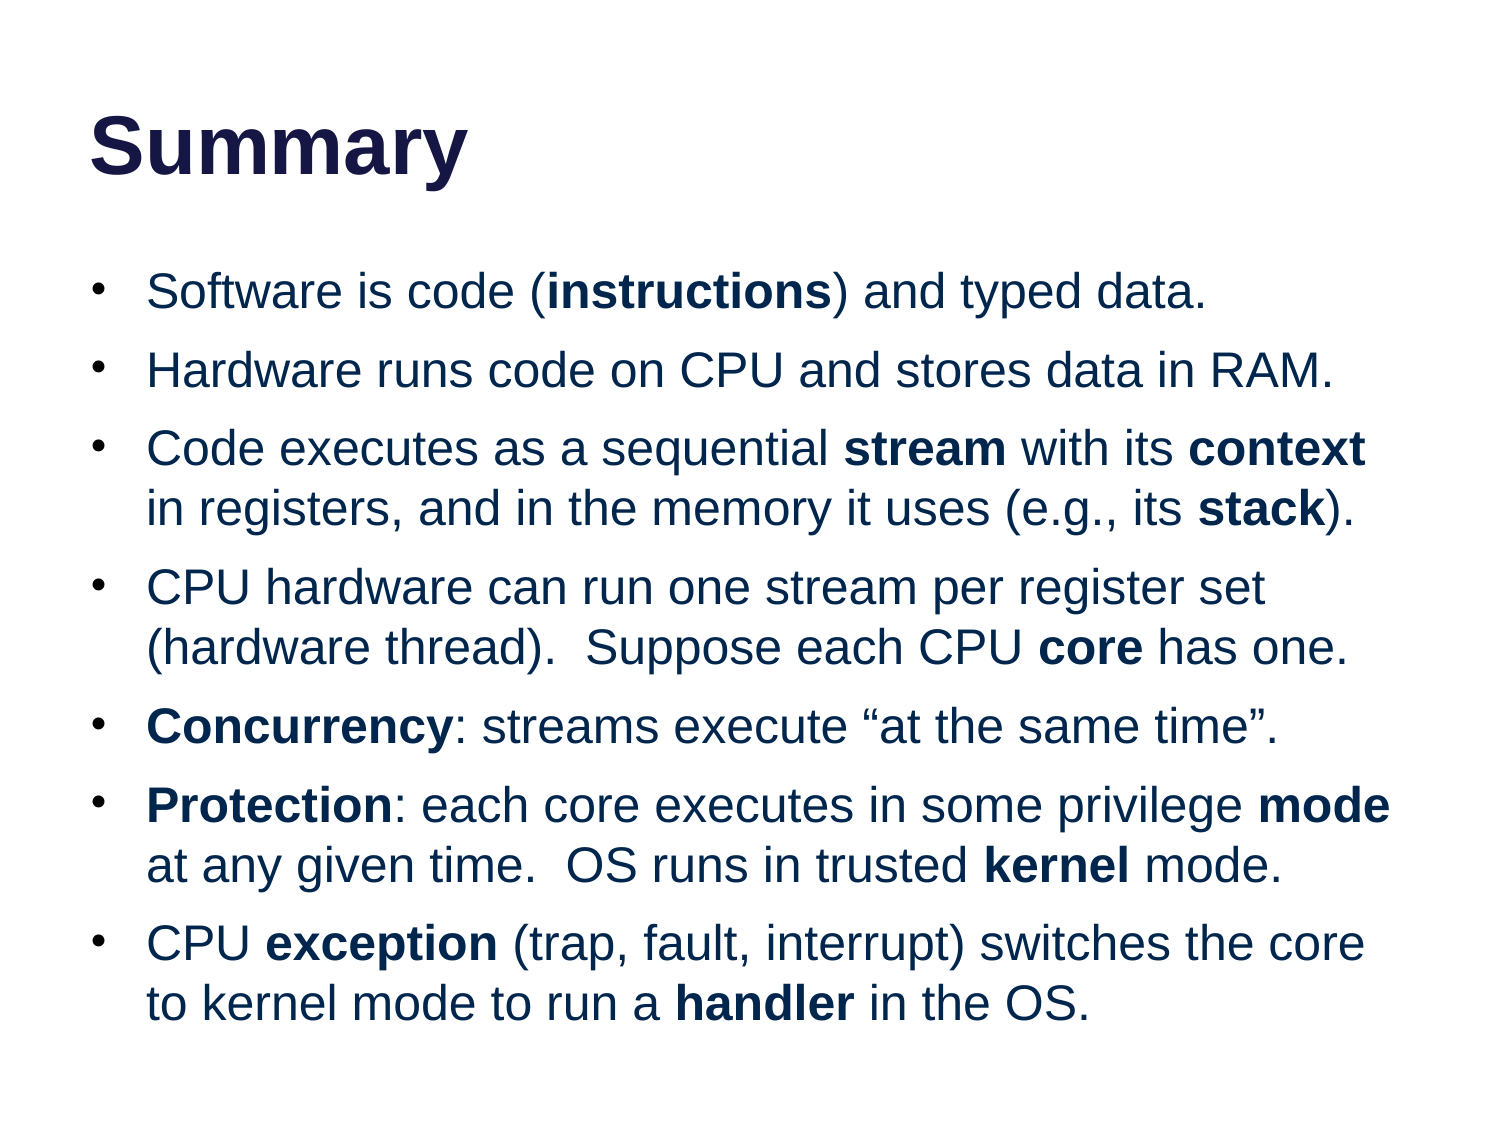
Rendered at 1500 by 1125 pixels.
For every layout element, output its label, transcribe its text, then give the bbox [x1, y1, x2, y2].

title Summary [75, 0, 1425, 200]
list Software is code (instructions) and typed data. Hardware runs code on CPU and stores data in RAM. Code executes as a sequential stream with its context in registers, and in the memory it uses (e.g., its stack). CPU hardware can run one stream per register set (hardware thread). Suppose each CPU core has one. Concurrency: streams execute “at the same time”. Protection: each core executes in some privilege mode at any given time. OS runs in trusted kernel mode. CPU exception (trap, fault, interrupt) switches the core to kernel mode to run a handler in the OS. [75, 250, 1425, 925]
